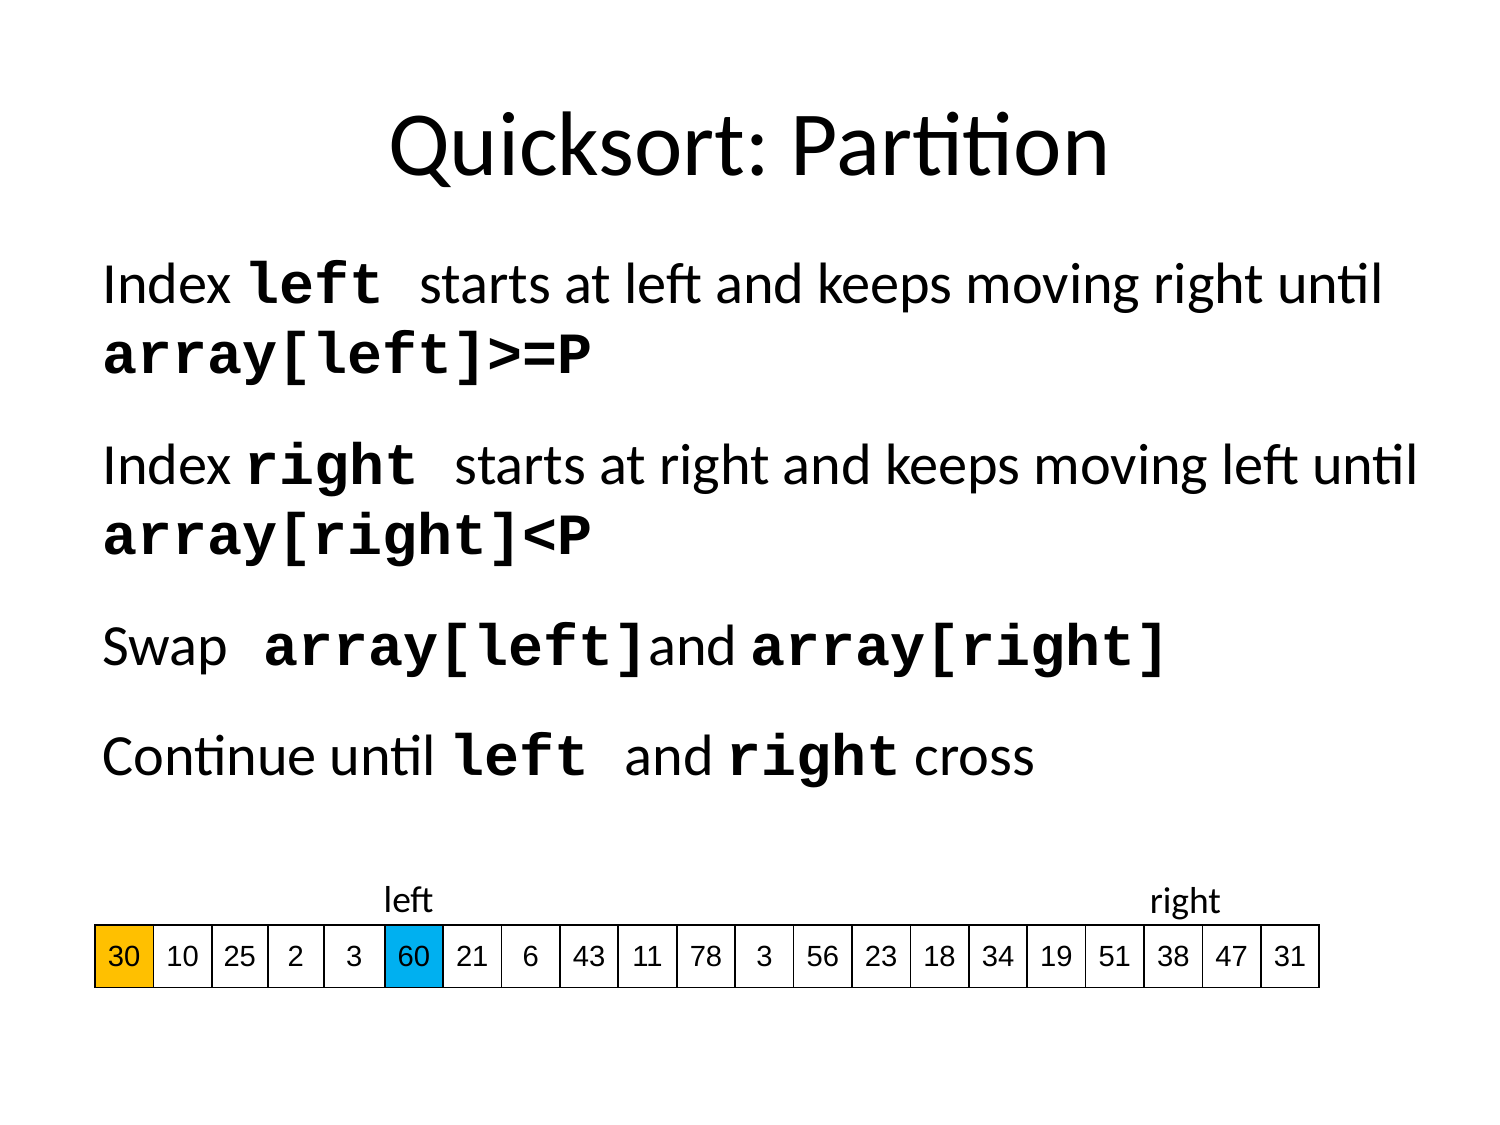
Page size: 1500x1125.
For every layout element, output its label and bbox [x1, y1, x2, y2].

table_header [502, 926, 559, 987]
table_header [154, 926, 211, 987]
table_header [619, 926, 676, 987]
table_header [96, 926, 153, 987]
table_header [325, 926, 384, 987]
table_header [853, 926, 910, 987]
table_header [678, 926, 734, 987]
table_header [1086, 926, 1143, 987]
table_header [1203, 926, 1260, 987]
table_header [1145, 926, 1202, 987]
table_header [213, 926, 267, 987]
table_header [911, 926, 968, 987]
table_header [1028, 926, 1085, 987]
table_header [970, 926, 1026, 987]
title [75, 45, 1425, 233]
table_header [444, 926, 501, 987]
table_header [386, 926, 442, 987]
table_header [269, 926, 323, 987]
table_header [794, 926, 851, 987]
table_header [1262, 926, 1318, 987]
text_box [383, 874, 447, 921]
text_box [1149, 876, 1242, 922]
table_header [561, 926, 617, 987]
list [87, 237, 1438, 1100]
table_header [736, 926, 793, 987]
